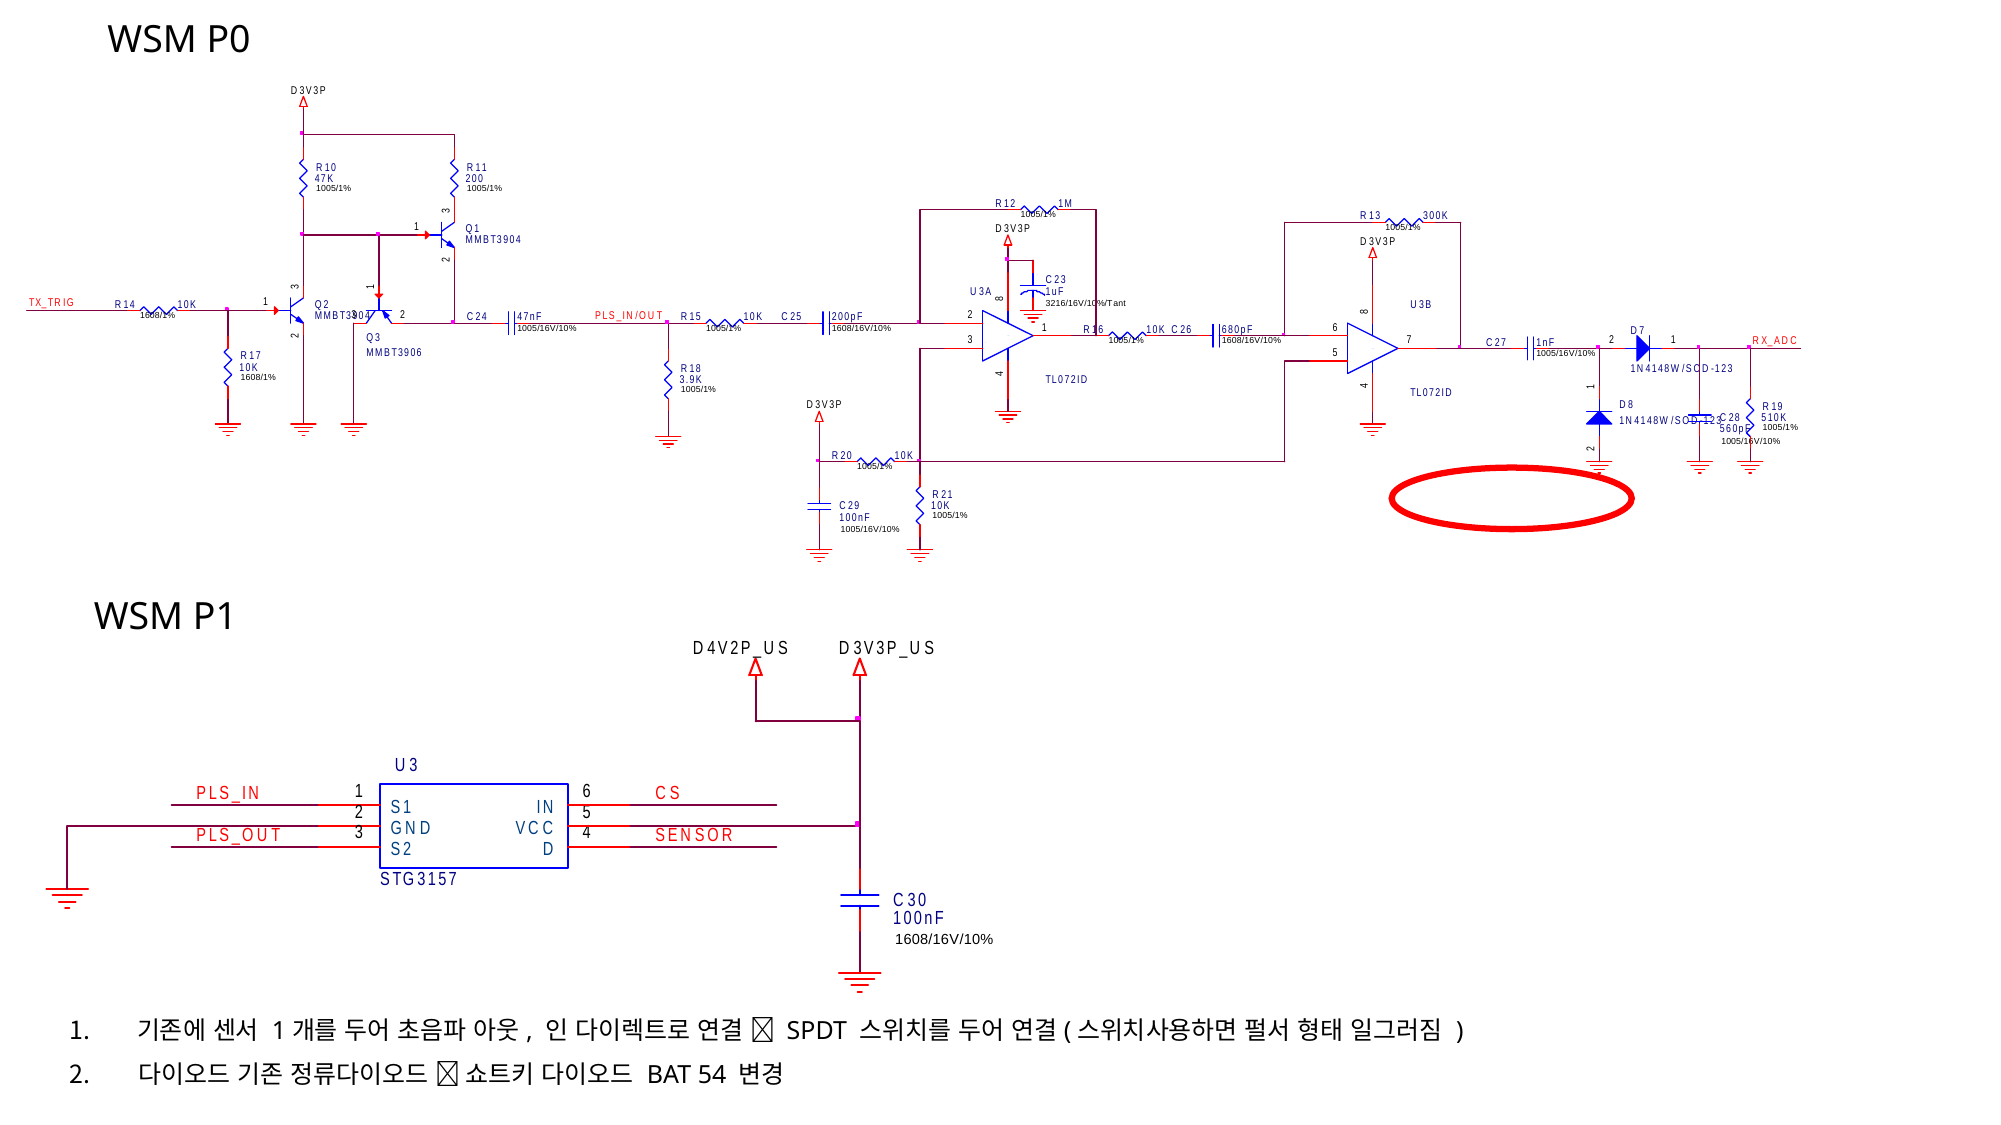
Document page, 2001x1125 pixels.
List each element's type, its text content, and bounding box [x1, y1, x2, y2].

picture [33, 624, 996, 1007]
text_box WSM P0 [92, 7, 475, 68]
picture [15, 76, 1813, 571]
text_box WSM P1 [79, 584, 462, 624]
text_box 기존에 센서 1개를 두어 초음파 아웃, 인 다이렉트로 연결  SPDT 스위치를 두어 연결(스위치사용하면 펄서 형태 일그러짐 ) 다이오드 기존 정류다이오드  쇼트키 다이오드 BAT 54 변경 [54, 991, 1717, 1097]
